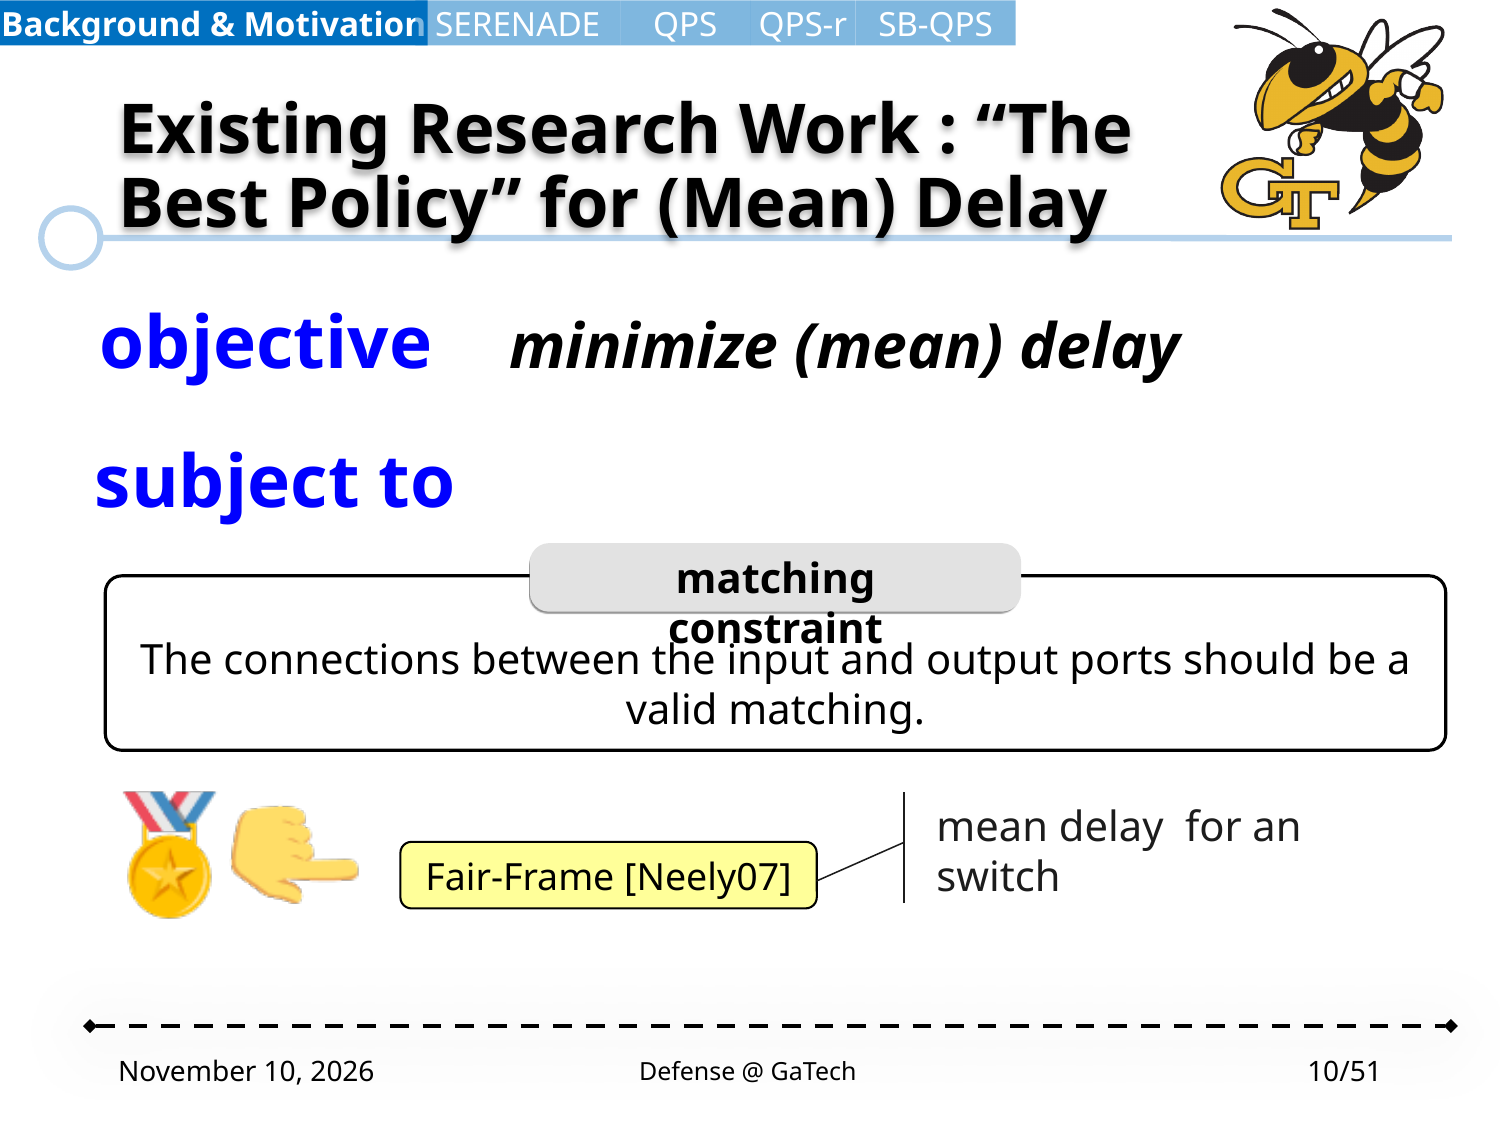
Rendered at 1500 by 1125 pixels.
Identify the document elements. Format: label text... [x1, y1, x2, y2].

picture [1220, 8, 1445, 230]
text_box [85, 427, 1446, 793]
text_box Background & Motivation [0, 0, 414, 46]
text_box SB-QPS [855, 0, 1017, 46]
text_box SERENADE [414, 0, 619, 46]
title Existing Research Work : “The Best Policy” for (Mean) Delay [103, 59, 1282, 278]
text_box QPS-r [749, 0, 855, 46]
picture [103, 788, 363, 923]
text_box QPS [619, 0, 749, 46]
slide_number 10/51 [1059, 1042, 1397, 1103]
text_box objective minimize (mean) delay [85, 288, 1446, 391]
text_box Fair-Frame [Neely07] [399, 840, 818, 910]
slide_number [103, 1042, 441, 1103]
footer Defense @ GaTech [441, 1042, 1059, 1103]
